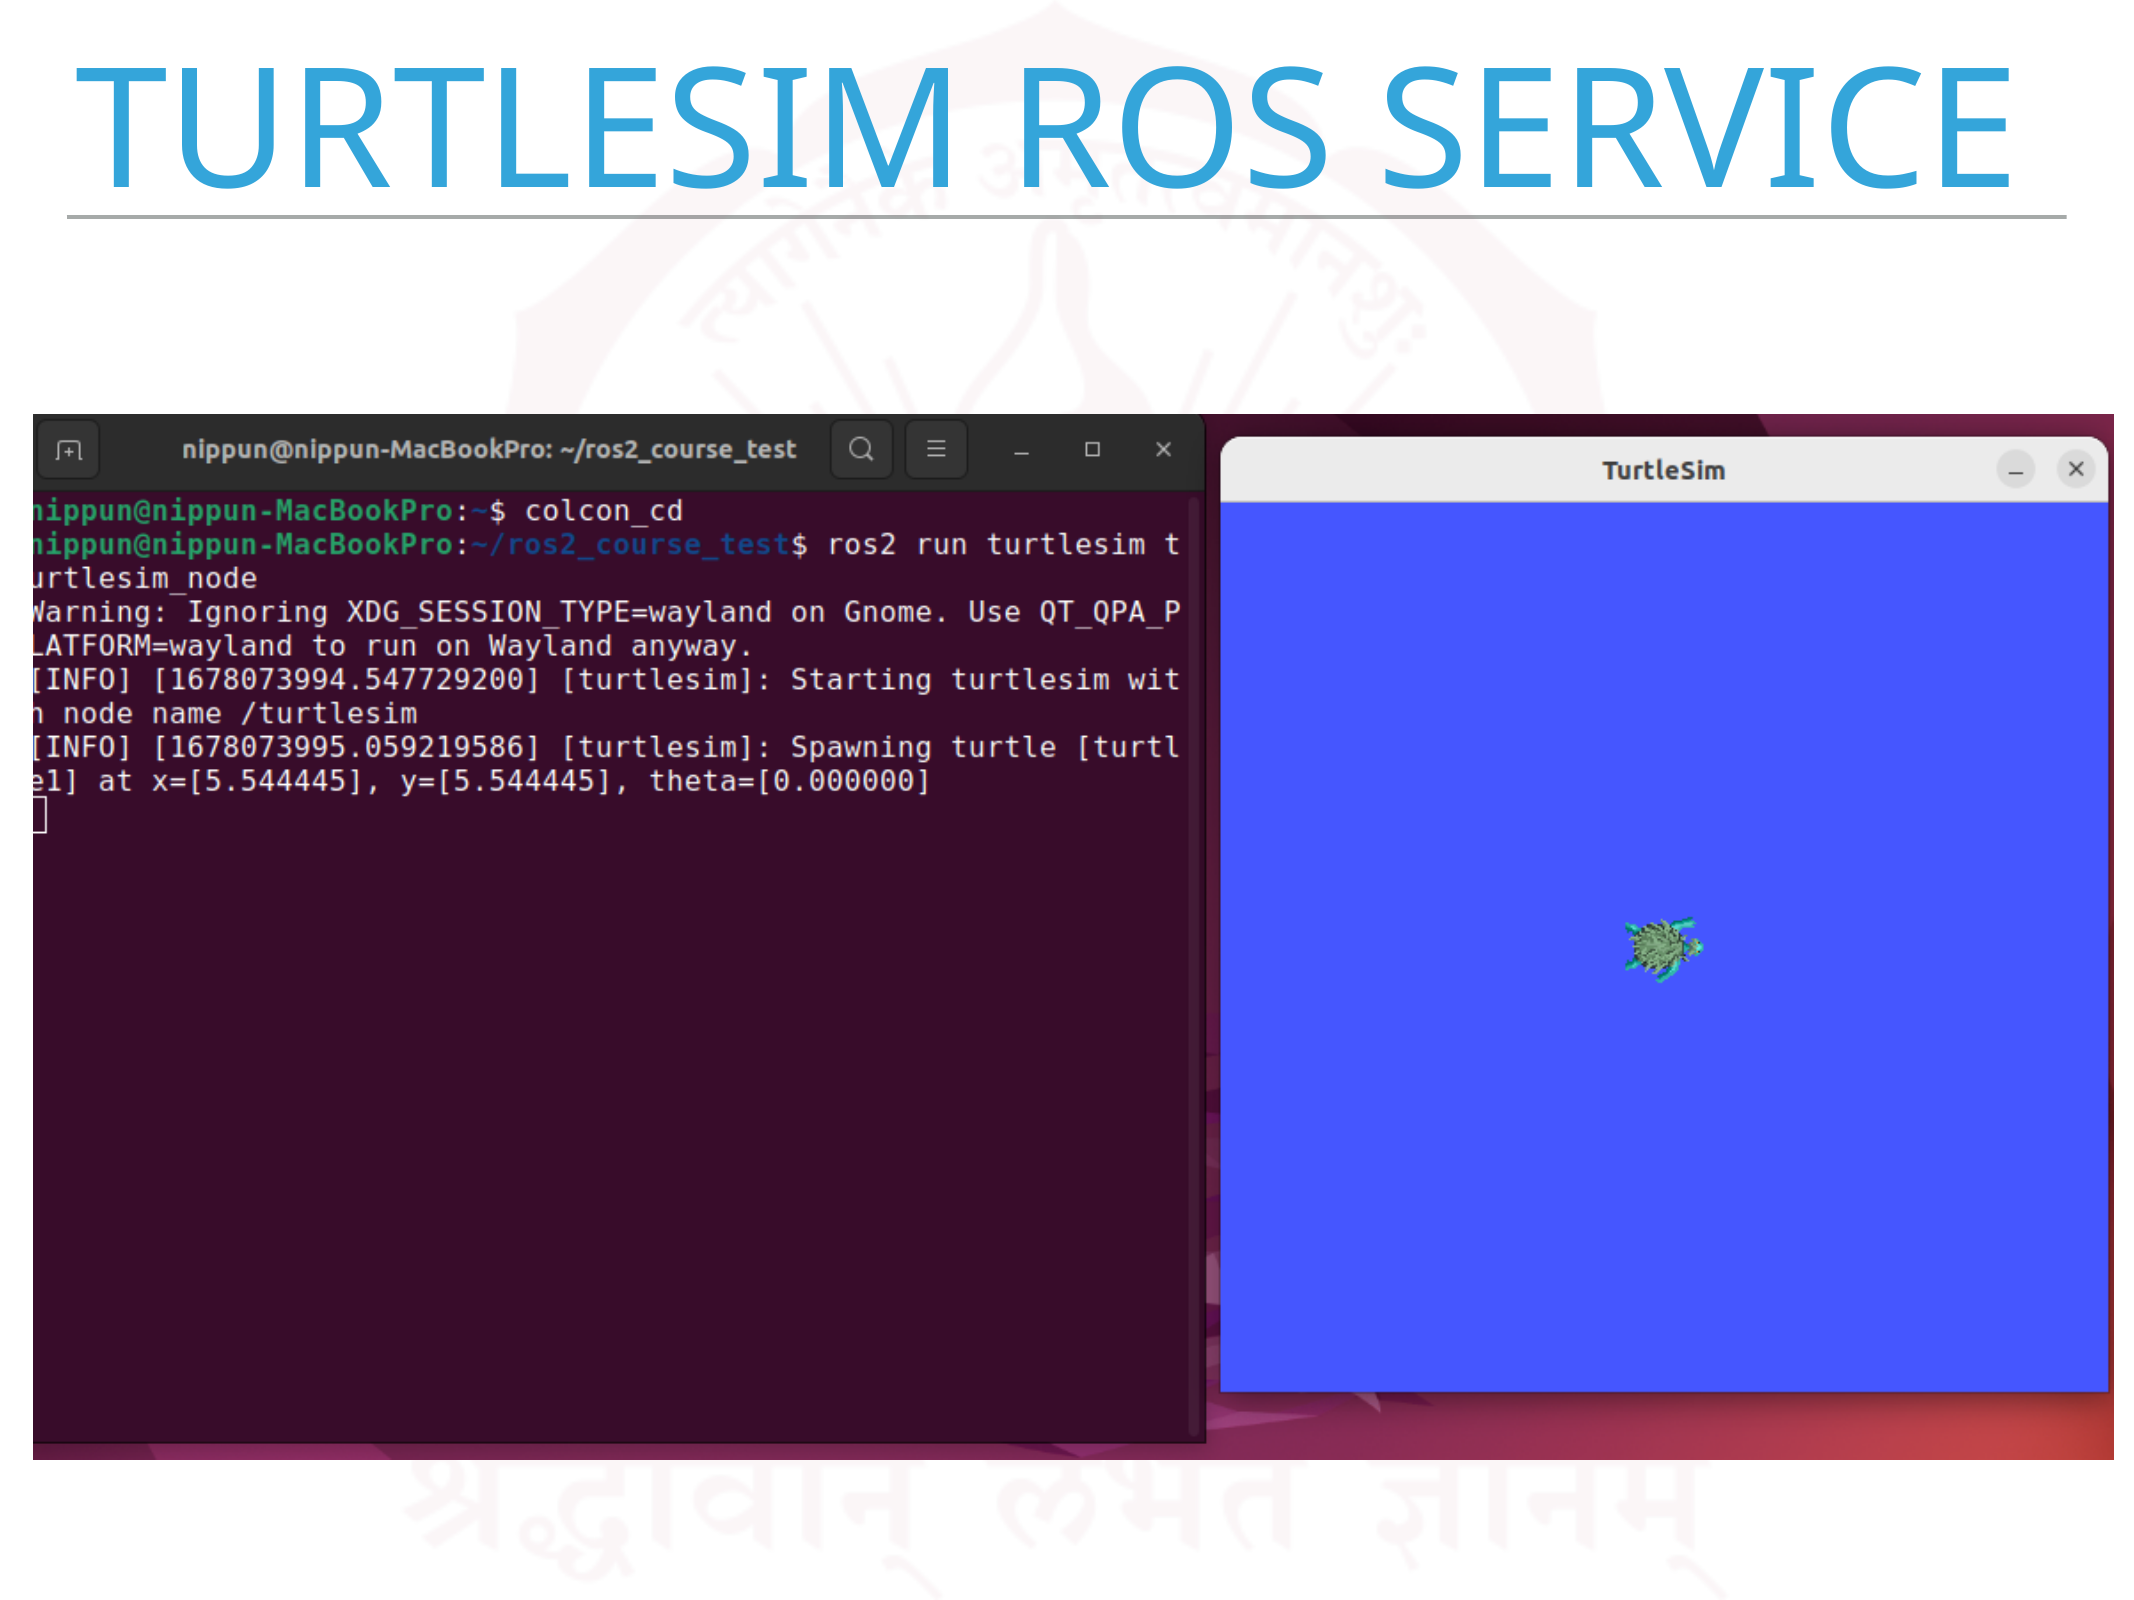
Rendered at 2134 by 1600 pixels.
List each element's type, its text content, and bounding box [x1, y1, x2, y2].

picture [33, 414, 2115, 1460]
title Turtlesim ROS Service [66, 50, 2068, 244]
